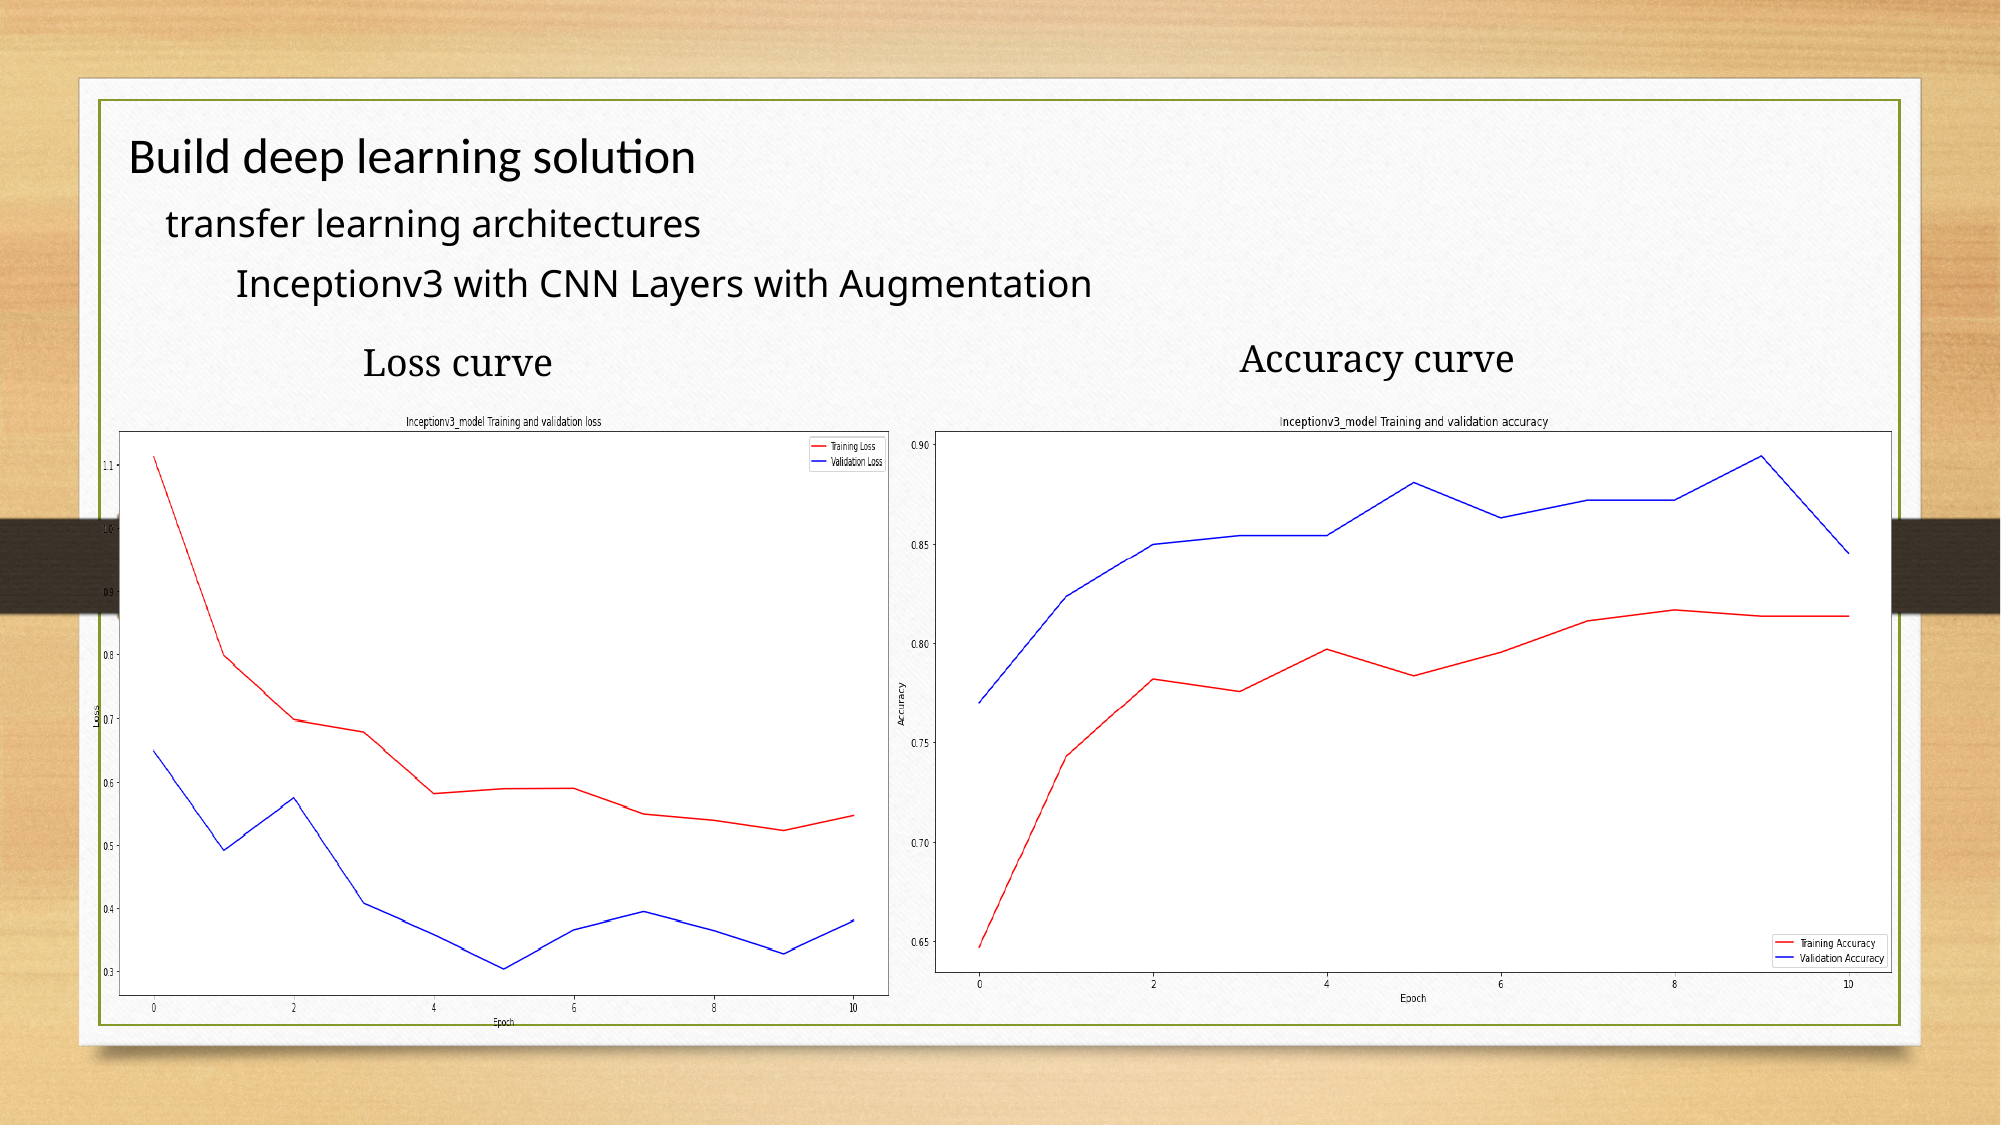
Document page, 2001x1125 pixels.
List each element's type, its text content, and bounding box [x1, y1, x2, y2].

picture [0, 0, 2001, 1125]
text_box transfer learning architectures [150, 192, 1155, 252]
text_box Loss curve [348, 331, 1352, 391]
text_box Accuracy curve [1224, 327, 2000, 388]
text_box Build deep learning solution [113, 116, 1118, 192]
text_box Inceptionv3 with CNN Layers with Augmentation [221, 252, 1225, 313]
